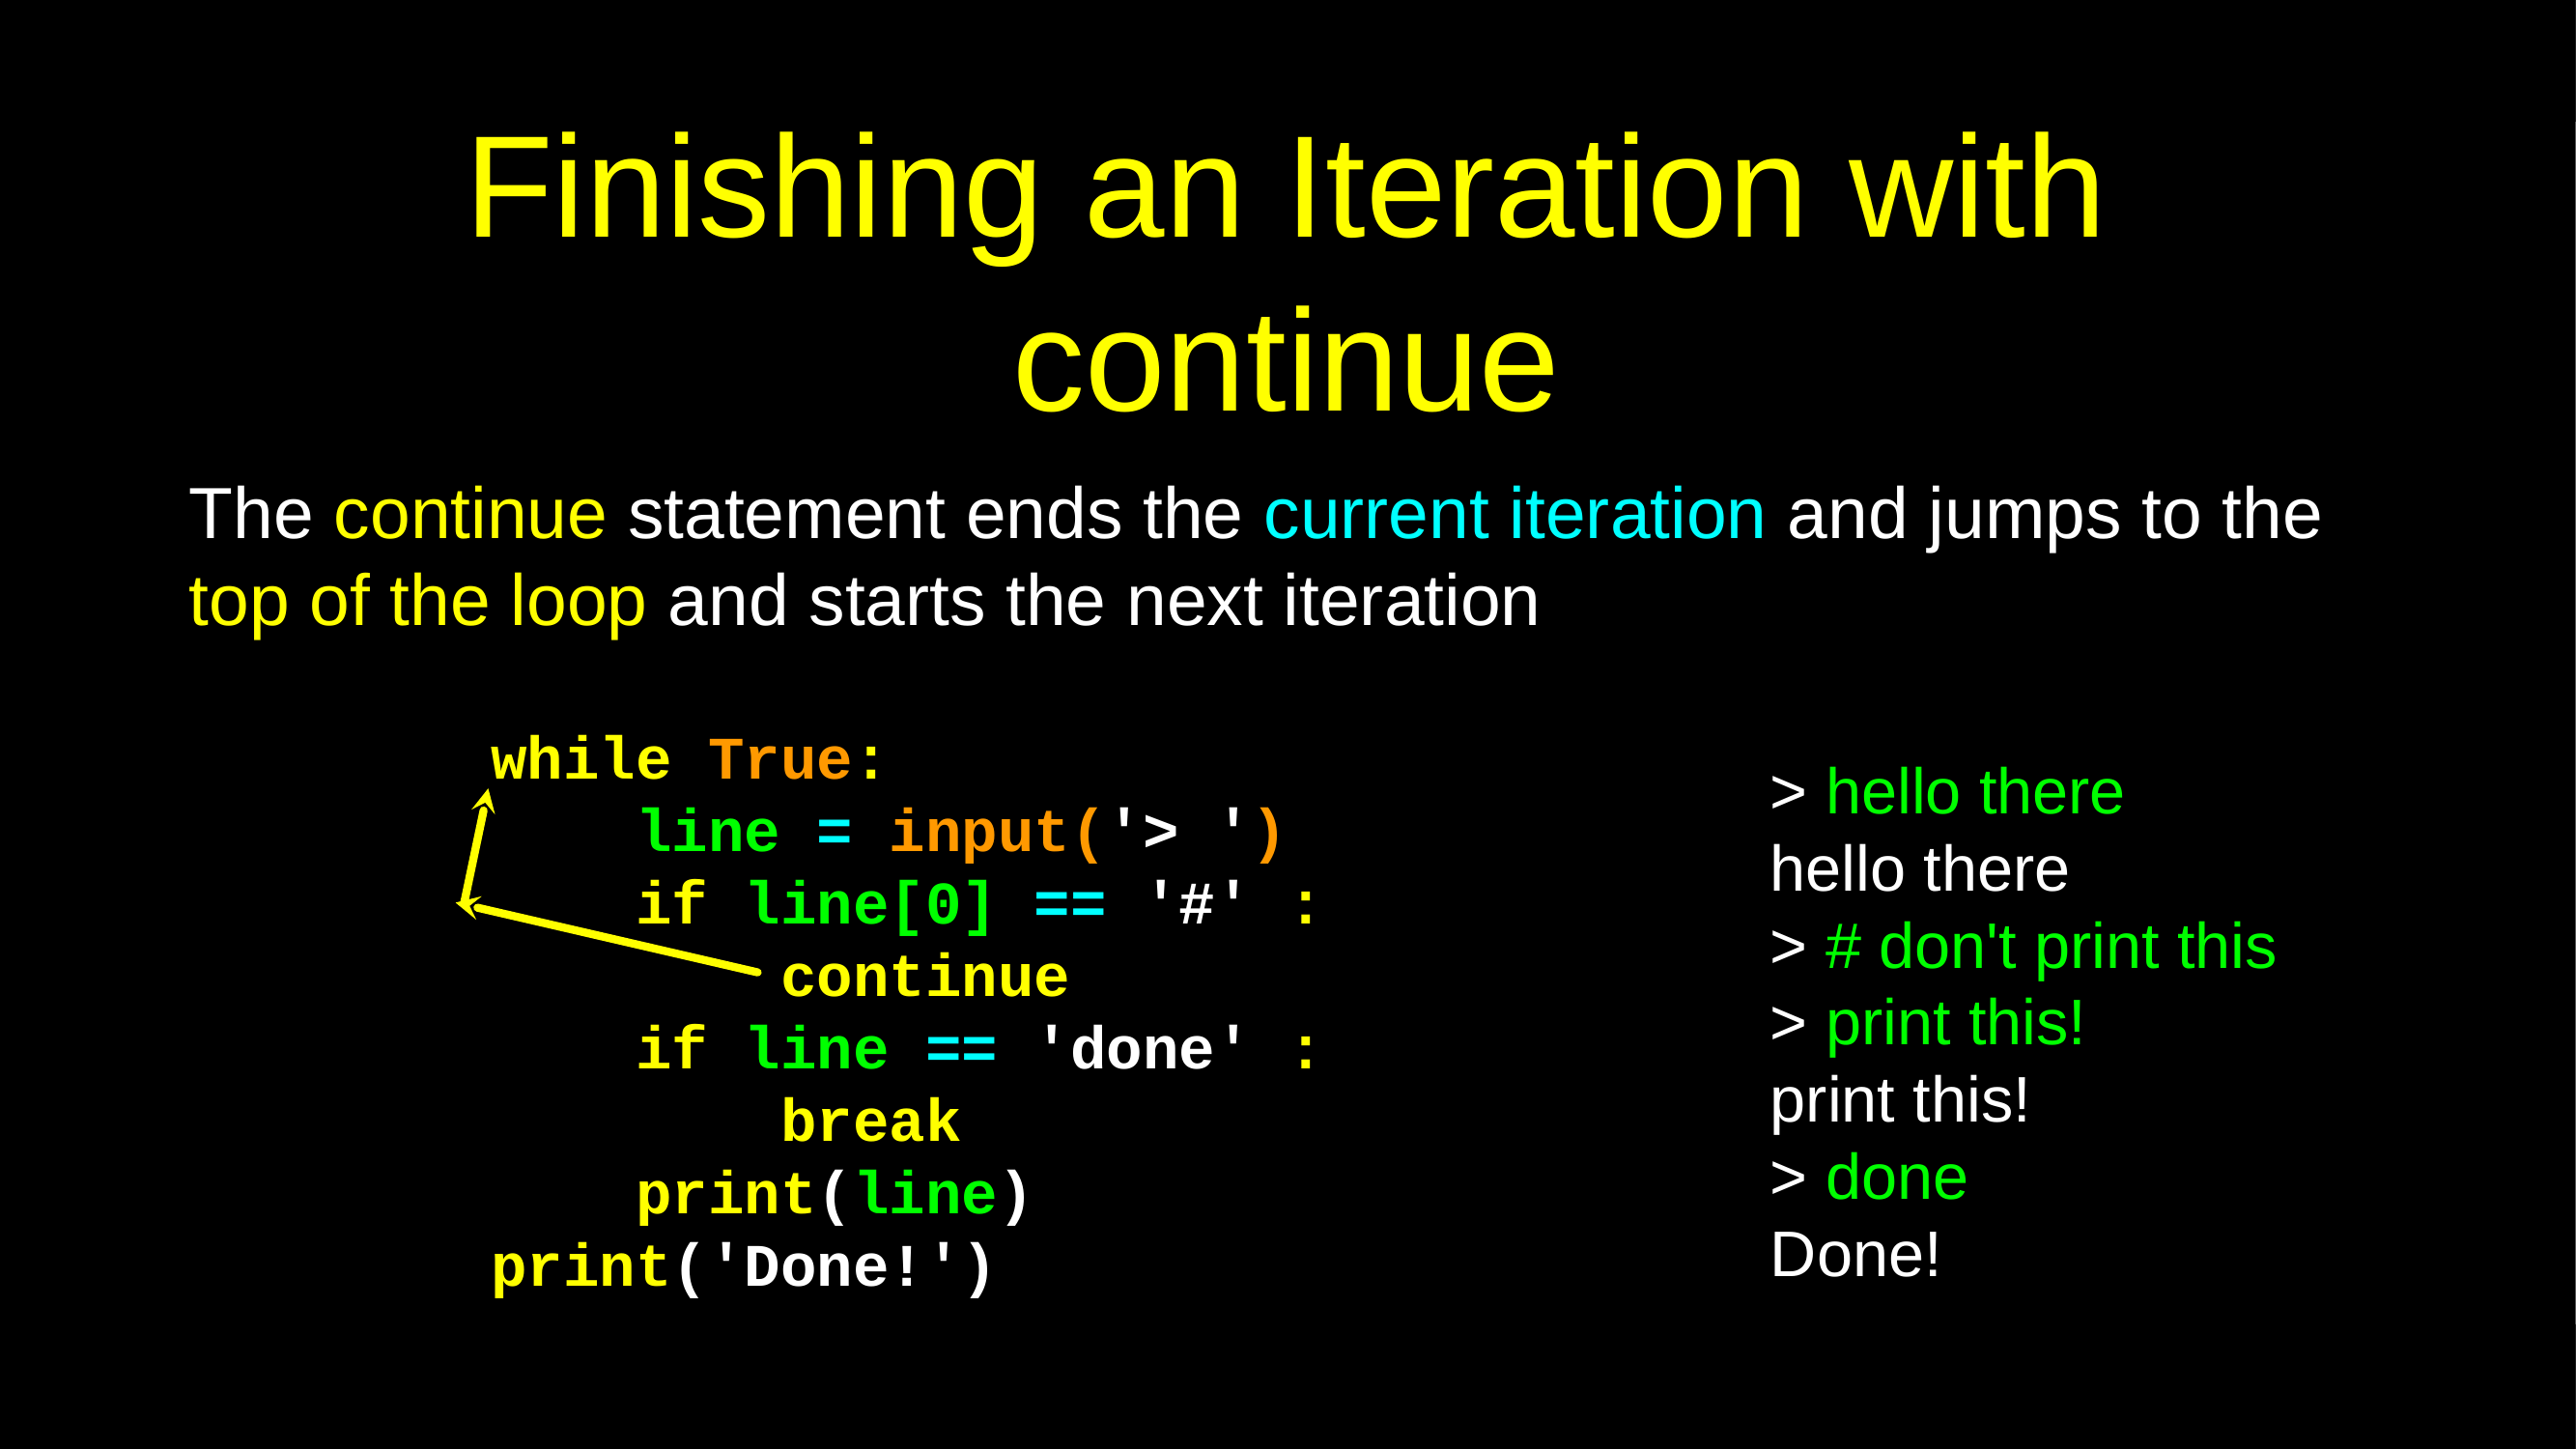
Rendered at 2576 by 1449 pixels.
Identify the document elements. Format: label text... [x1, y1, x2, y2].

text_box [455, 902, 758, 973]
text_box > hello there hello there > # don't print this > print this! print this! > done Done! [1769, 712, 2337, 1327]
text_box while True: line = input('> ') if line[0] == '#' : continue if line == 'done' : break print(line) print('Done!') [491, 657, 1521, 1360]
list The continue statement ends the current iteration and jumps to the top of the loop and starts the next iteration [183, 412, 2391, 694]
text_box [464, 787, 489, 900]
title Finishing an Iteration with continue [183, 129, 2391, 403]
